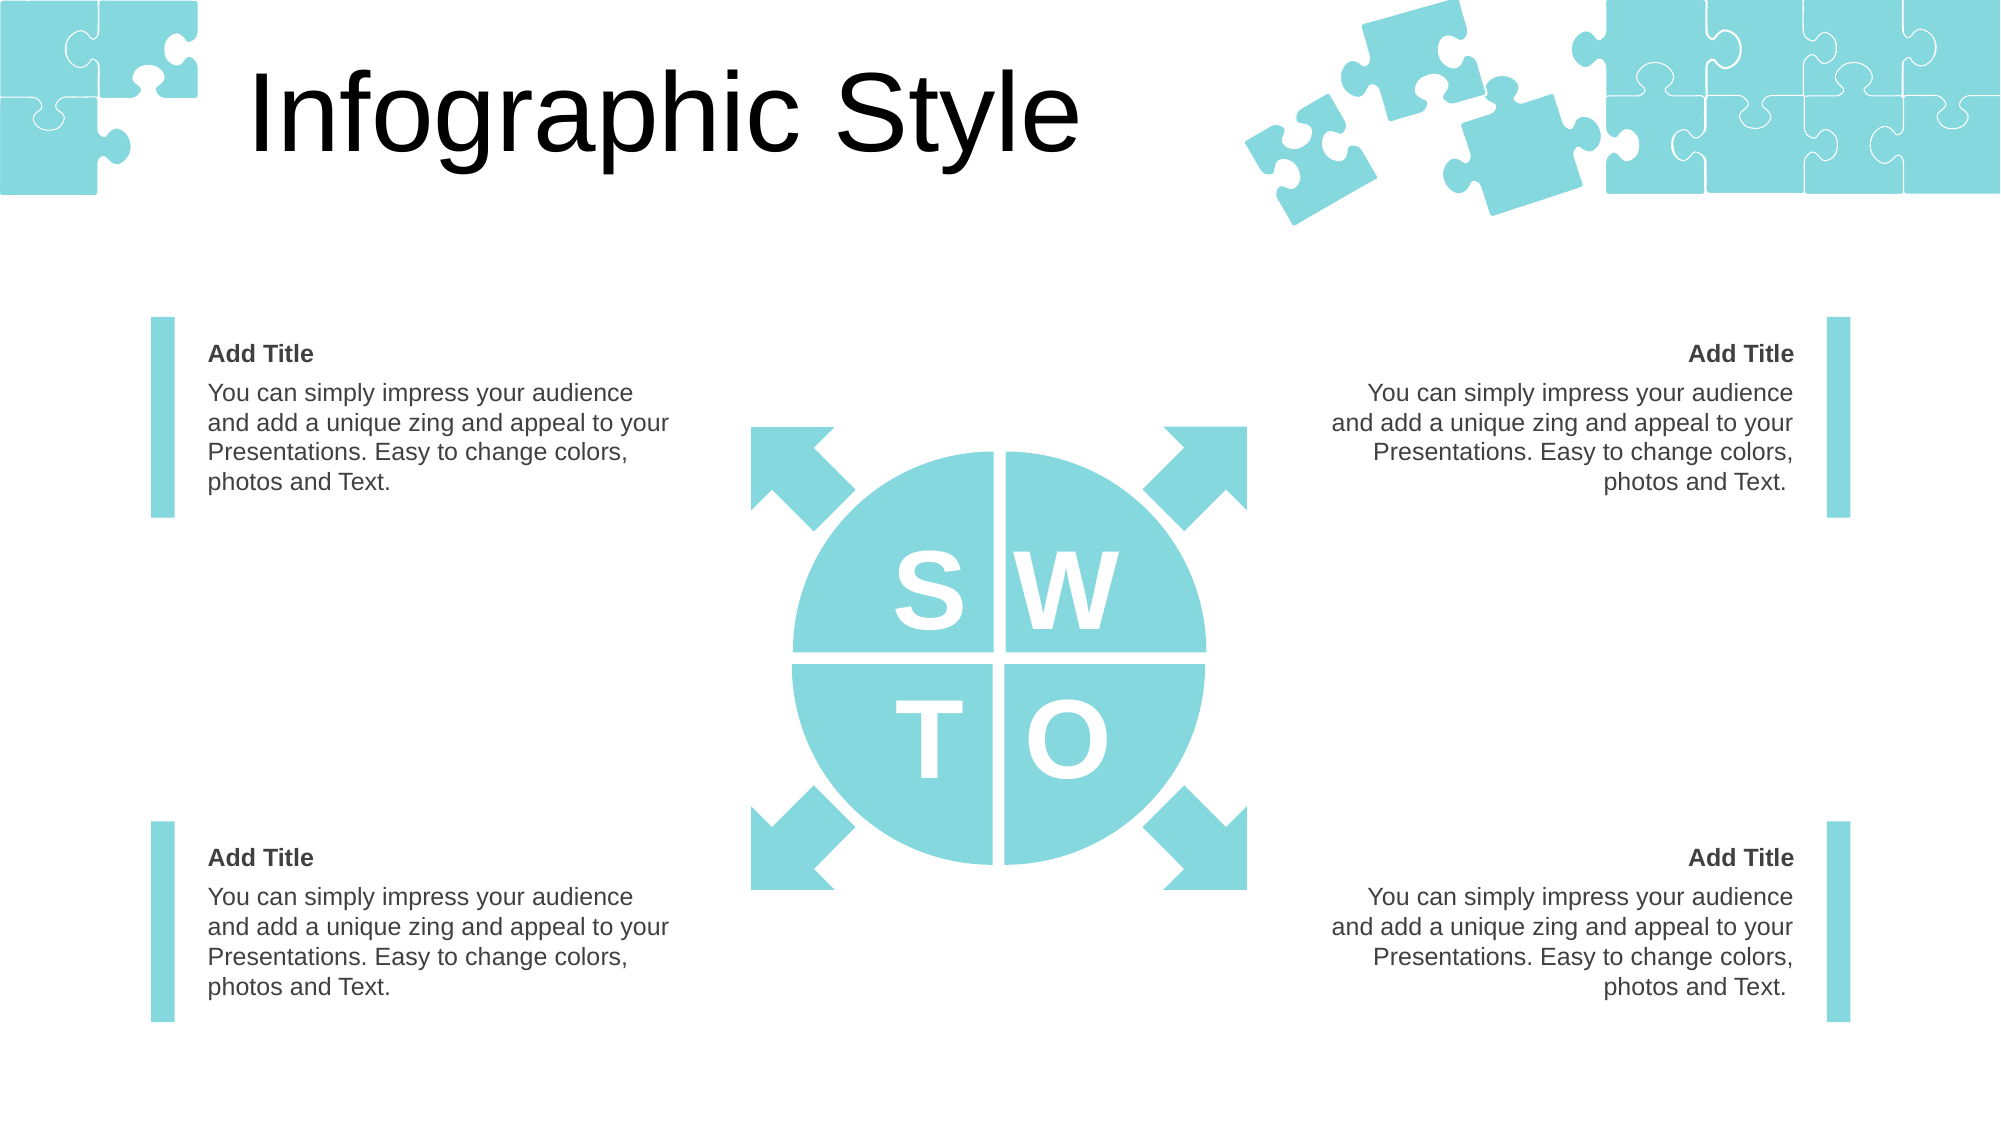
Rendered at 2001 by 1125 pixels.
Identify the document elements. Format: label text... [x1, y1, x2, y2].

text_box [1305, 834, 1810, 1010]
text_box [1826, 820, 1851, 1023]
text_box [192, 834, 697, 1010]
text_box [1826, 316, 1851, 519]
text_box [192, 329, 697, 506]
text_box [733, 409, 1265, 908]
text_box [1305, 329, 1810, 506]
text_box [150, 316, 176, 519]
text_box [150, 820, 176, 1023]
list Infographic Style [231, 55, 1952, 175]
